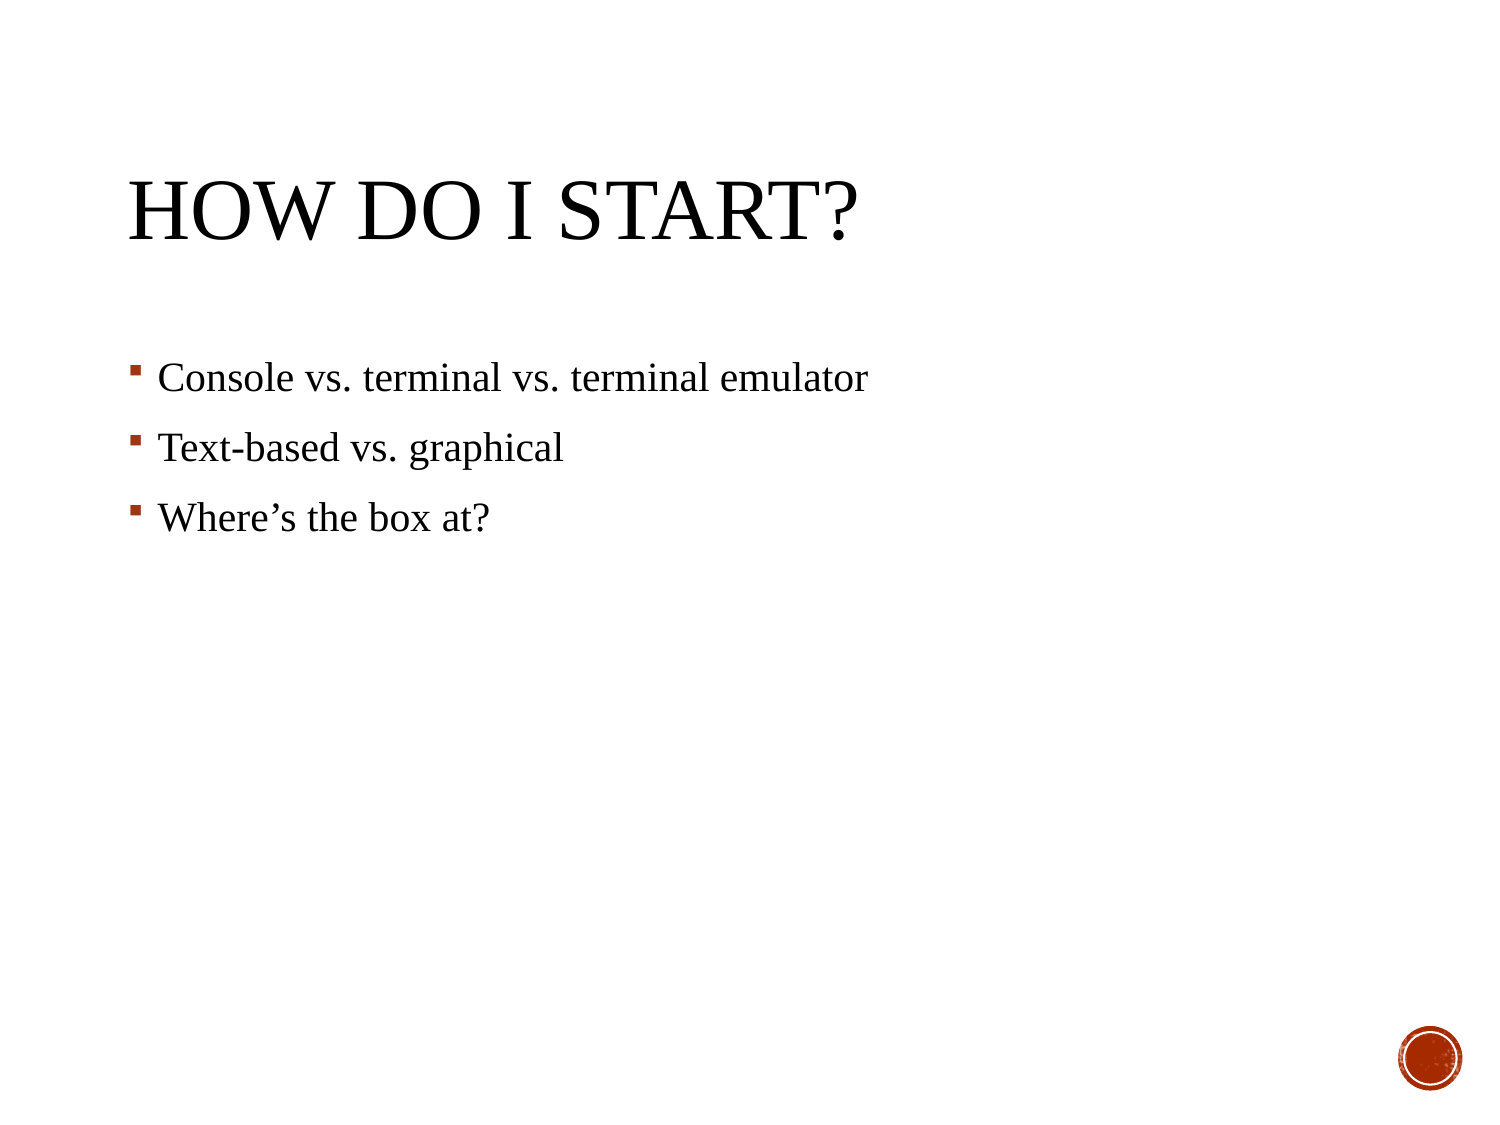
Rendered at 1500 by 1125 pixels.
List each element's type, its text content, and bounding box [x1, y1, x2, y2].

title How do I start? [112, 79, 1388, 344]
list Console vs. terminal vs. terminal emulator Text-based vs. graphical Where’s the box at? [112, 348, 1388, 1013]
